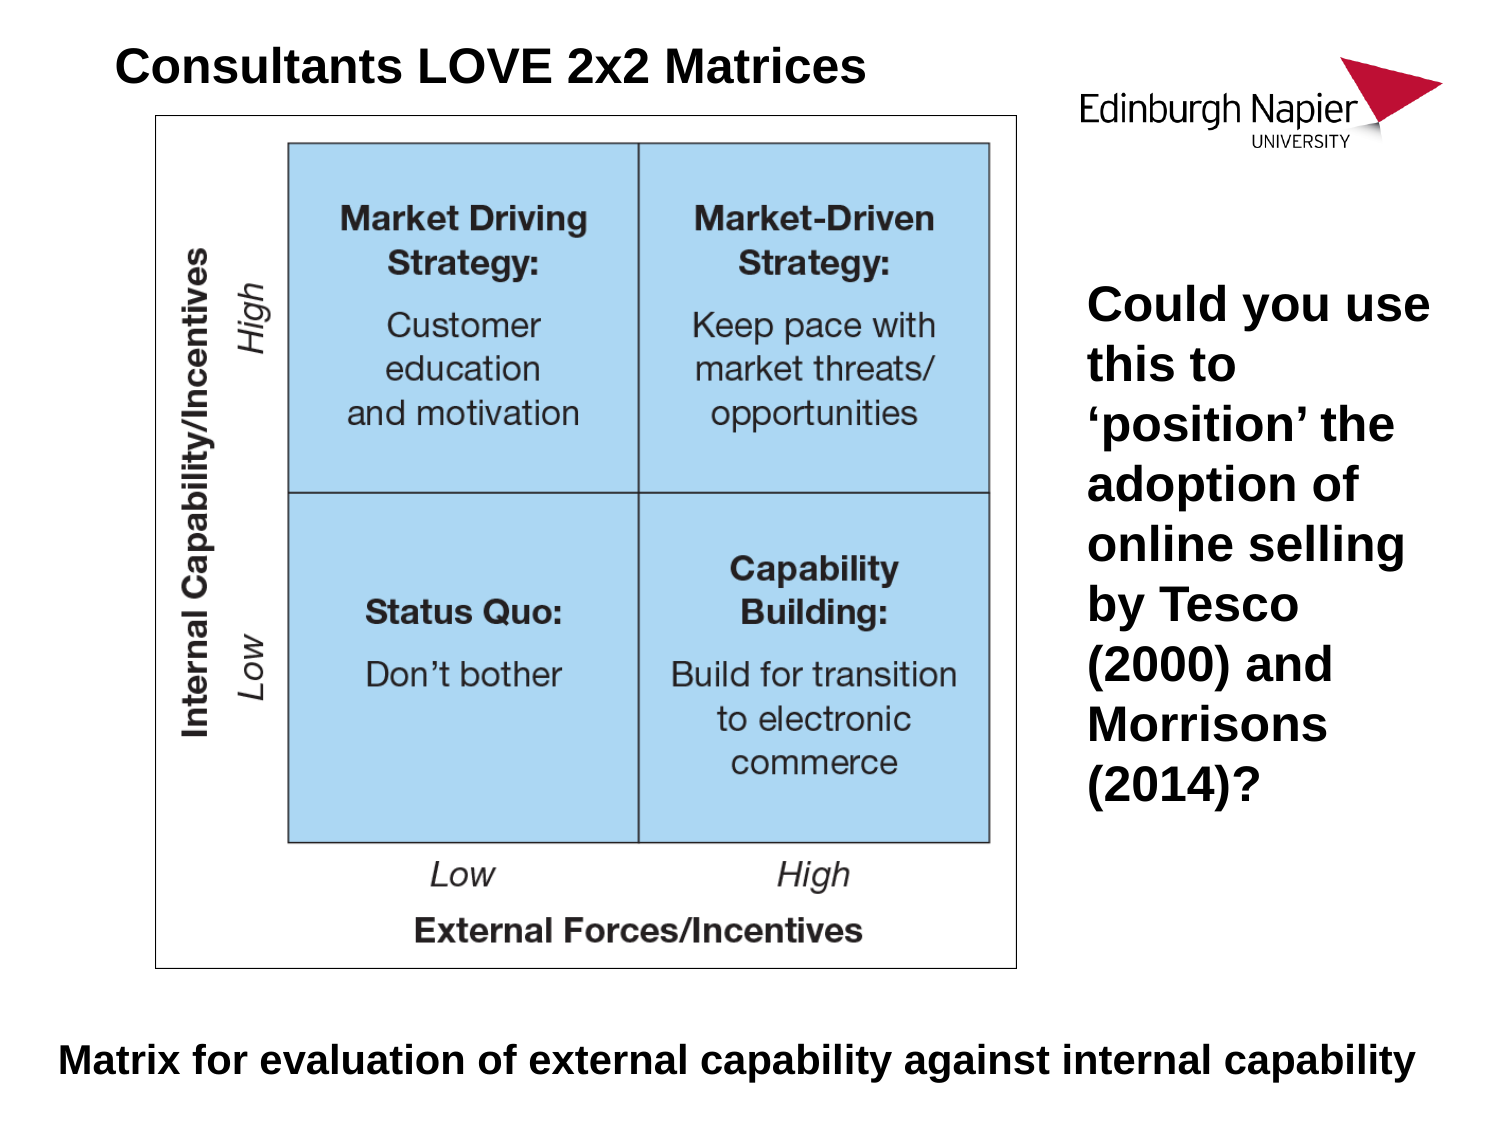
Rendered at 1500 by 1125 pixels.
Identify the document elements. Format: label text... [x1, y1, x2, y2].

text_box Consultants LOVE 2x2 Matrices [99, 26, 883, 102]
picture [1081, 57, 1443, 148]
picture [155, 114, 1017, 970]
text_box Could you use this to ‘position’ the adoption of online selling by Tesco (2000) and Morrisons (2014)? [1072, 263, 1470, 819]
text_box Matrix for evaluation of external capability against internal capabilityt. [43, 1025, 1471, 1090]
